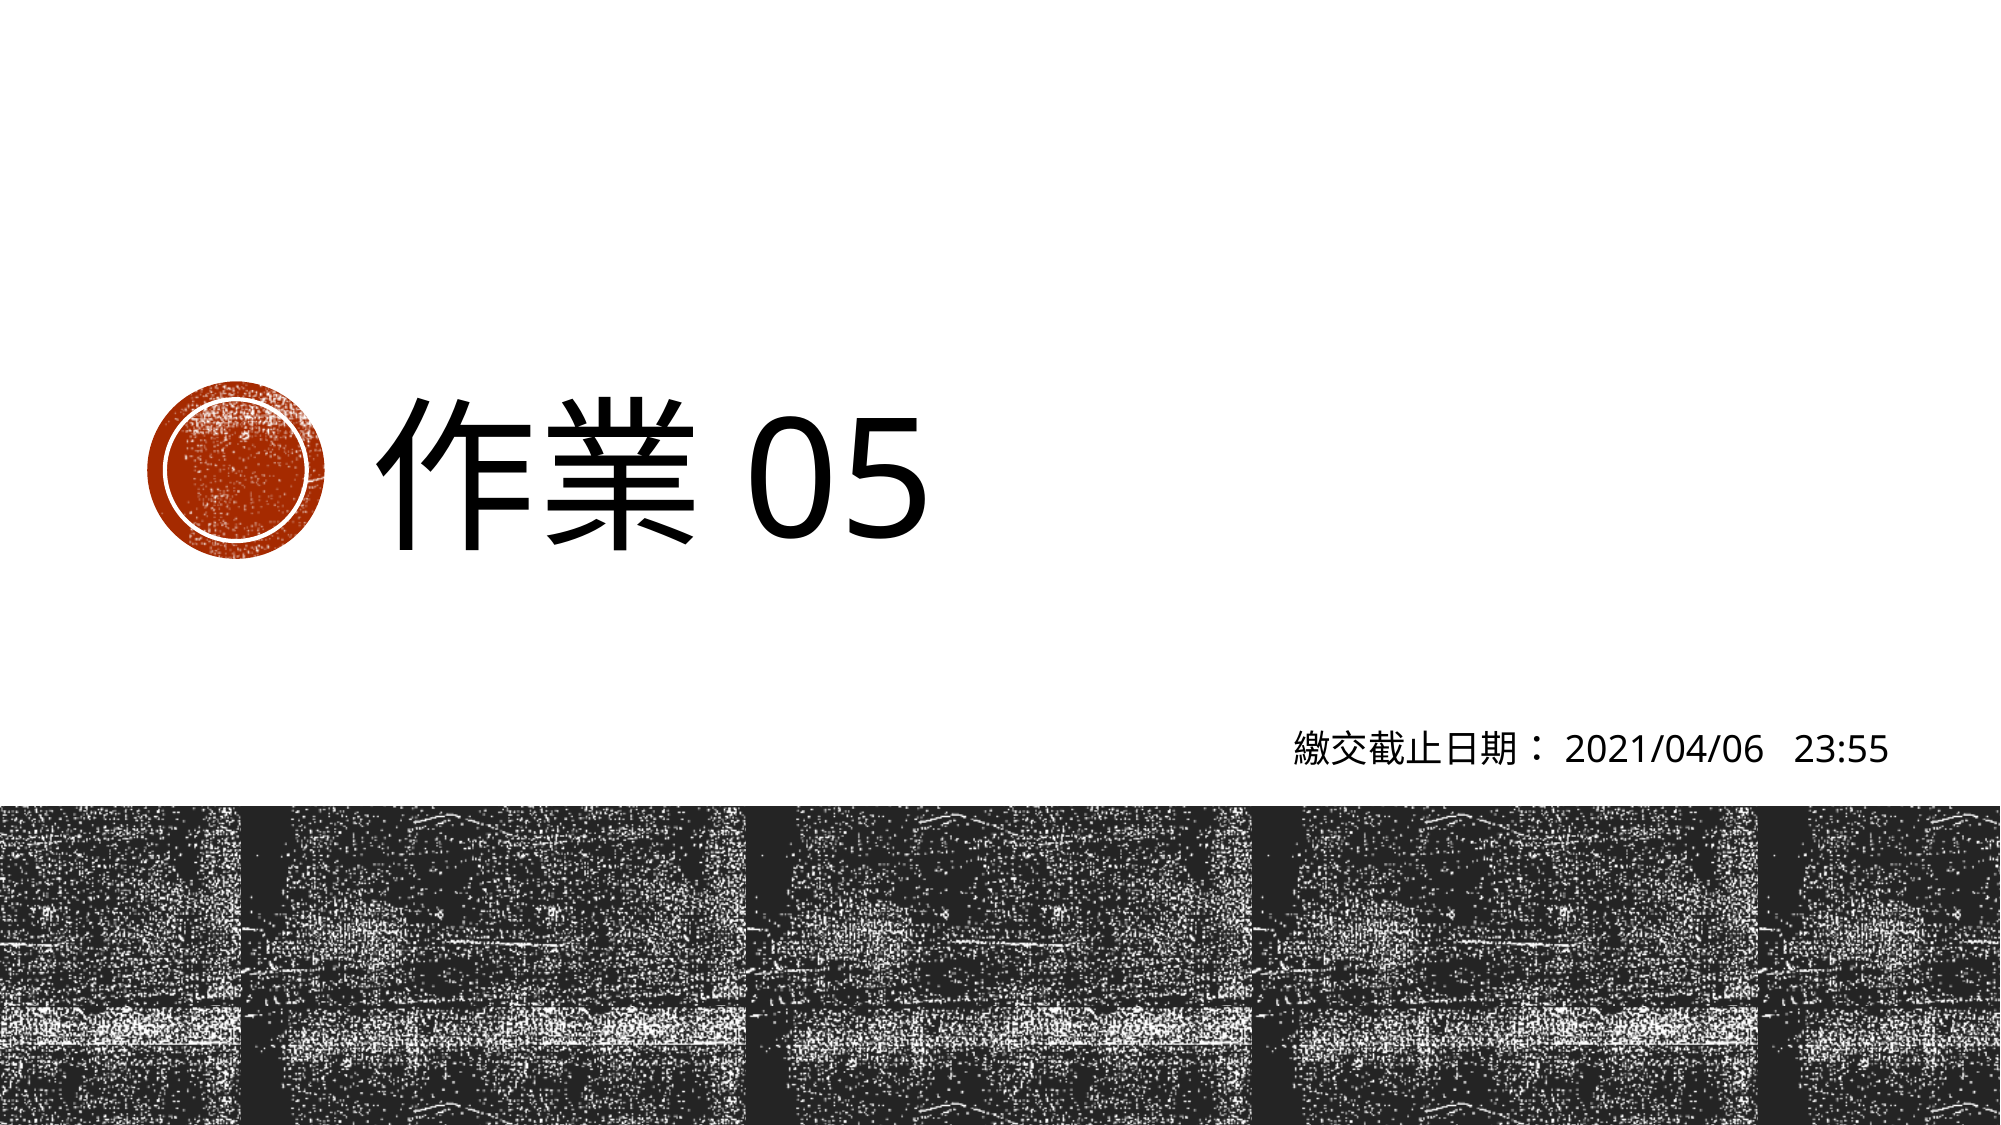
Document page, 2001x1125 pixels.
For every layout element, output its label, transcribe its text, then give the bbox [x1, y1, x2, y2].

title 作業05 [355, 201, 1878, 779]
text_box 繳交截止日期：2021/04/06 23:55 [1278, 717, 1905, 778]
